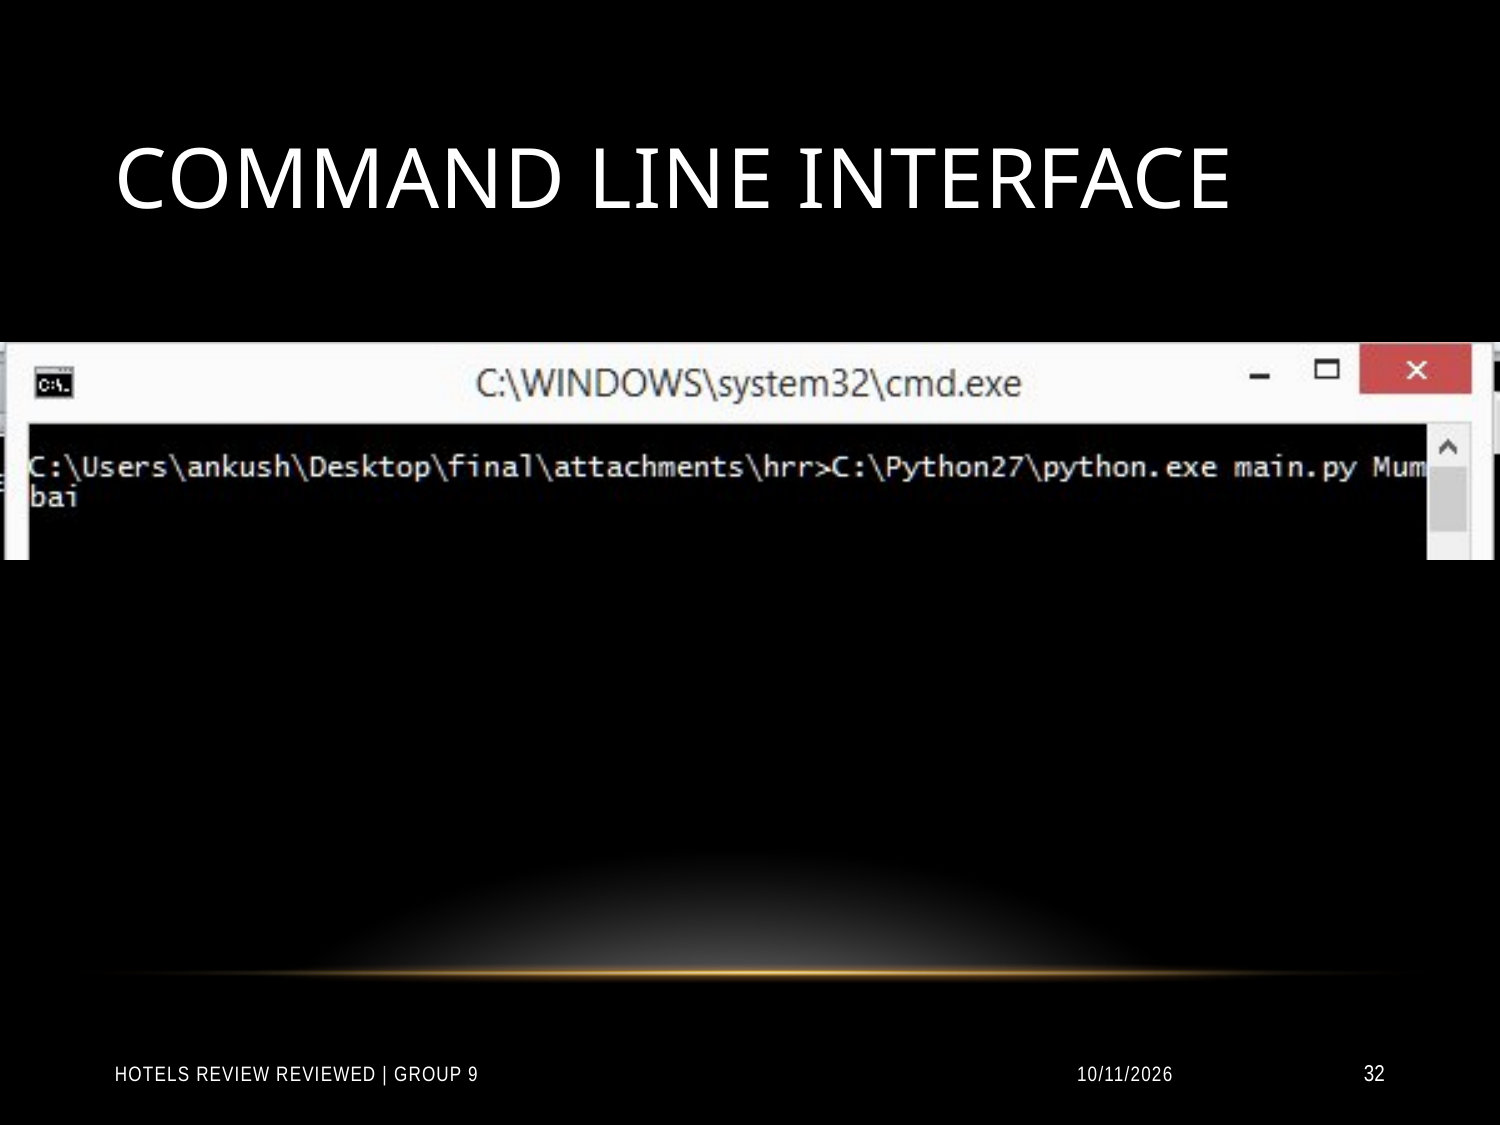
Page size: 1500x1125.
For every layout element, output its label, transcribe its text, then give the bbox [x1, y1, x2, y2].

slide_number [937, 1042, 1188, 1103]
title Command line interface [99, 45, 1400, 233]
picture [0, 0, 1500, 1125]
slide_number 32 [1237, 1042, 1400, 1103]
footer Hotels Review Reviewed | Group 9 [99, 1042, 575, 1103]
